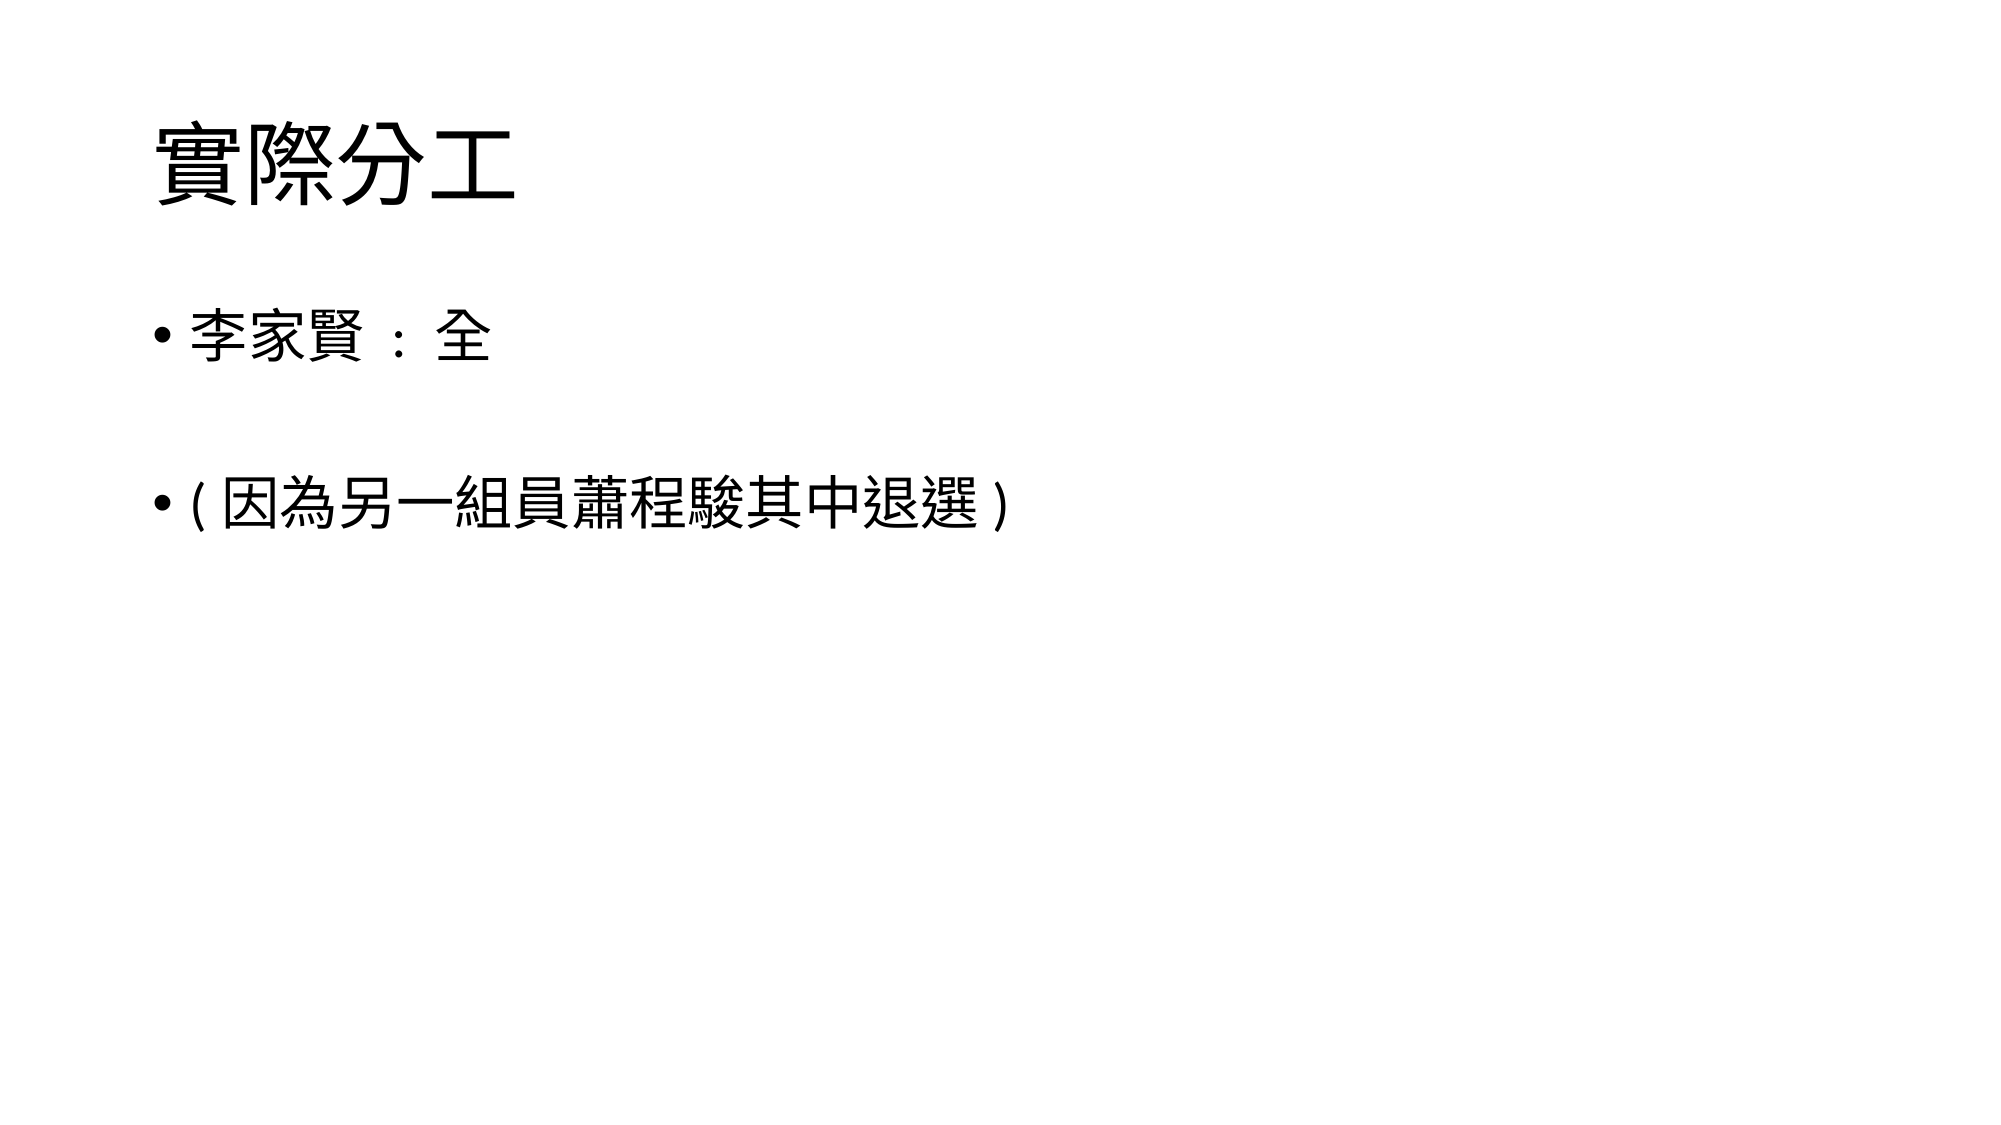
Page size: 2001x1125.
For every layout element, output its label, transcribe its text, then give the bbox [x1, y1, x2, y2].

title 實際分工 [137, 59, 1863, 278]
list 李家賢 : 全 (因為另一組員蕭程駿其中退選) [137, 299, 1863, 1014]
